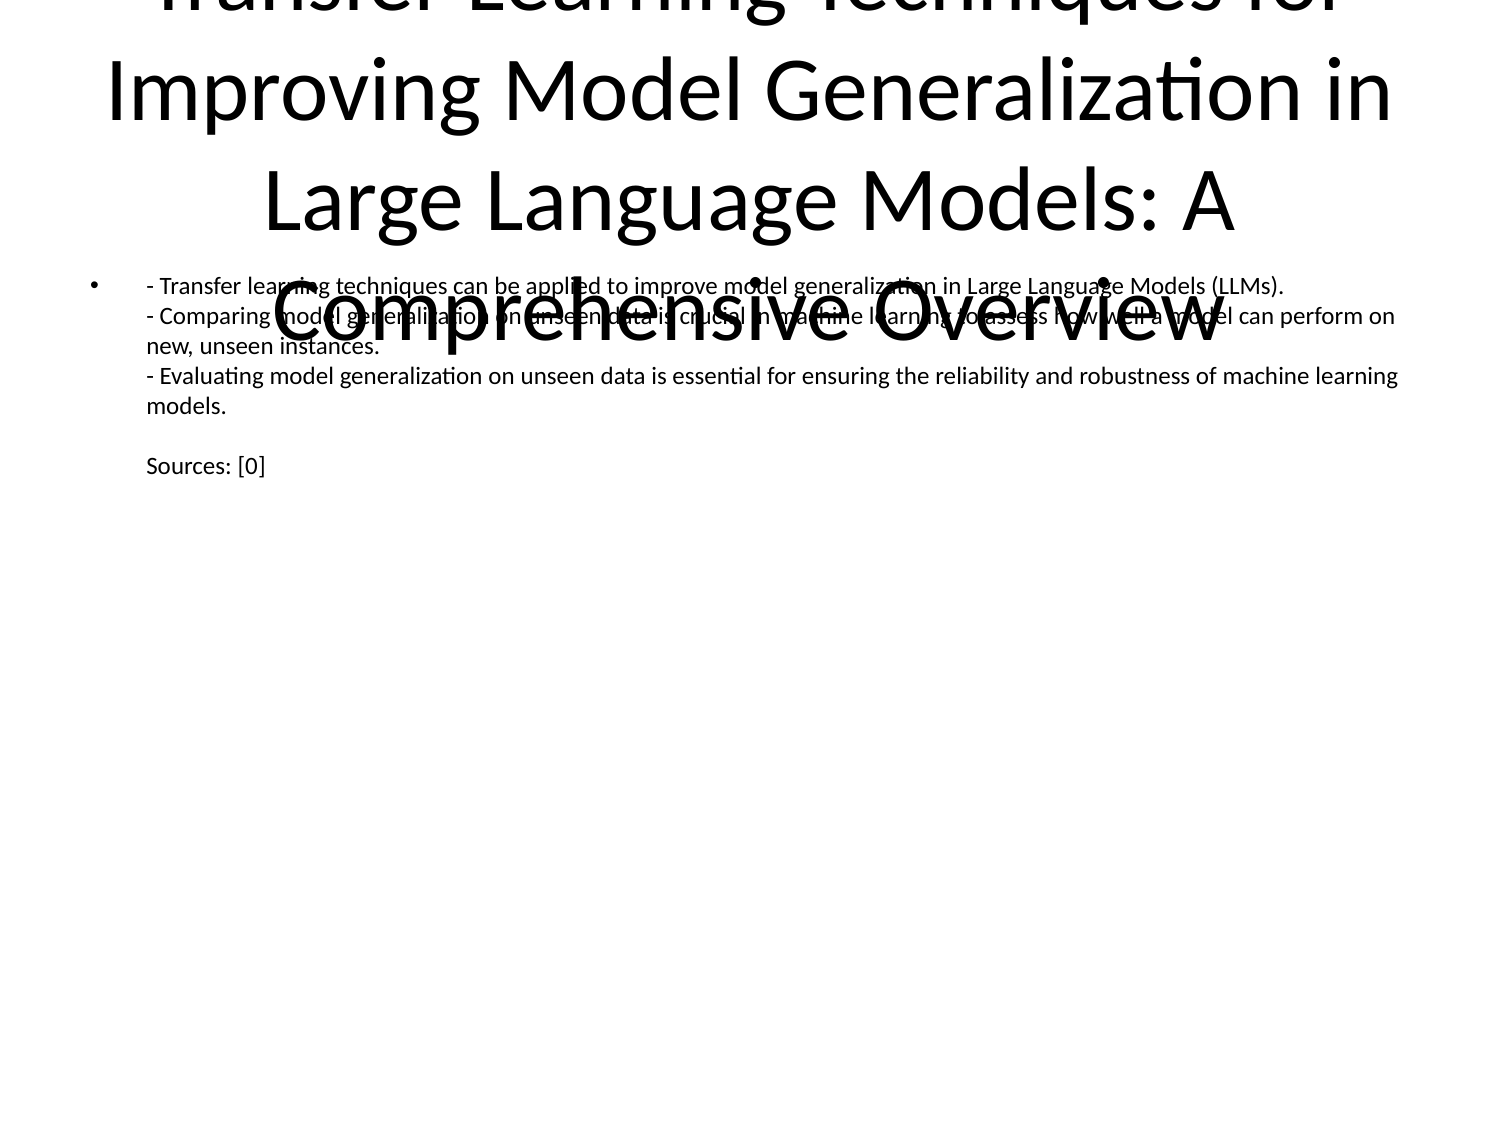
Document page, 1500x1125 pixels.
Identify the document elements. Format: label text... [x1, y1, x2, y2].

title Transfer Learning Techniques for Improving Model Generalization in Large Language Models: A Comprehensive Overview [75, 45, 1425, 233]
list - Transfer learning techniques can be applied to improve model generalization in Large Language Models (LLMs). - Comparing model generalization on unseen data is crucial in machine learning to assess how well a model can perform on new, unseen instances. - Evaluating model generalization on unseen data is essential for ensuring the reliability and robustness of machine learning models. Sources: [0] [75, 262, 1425, 1005]
